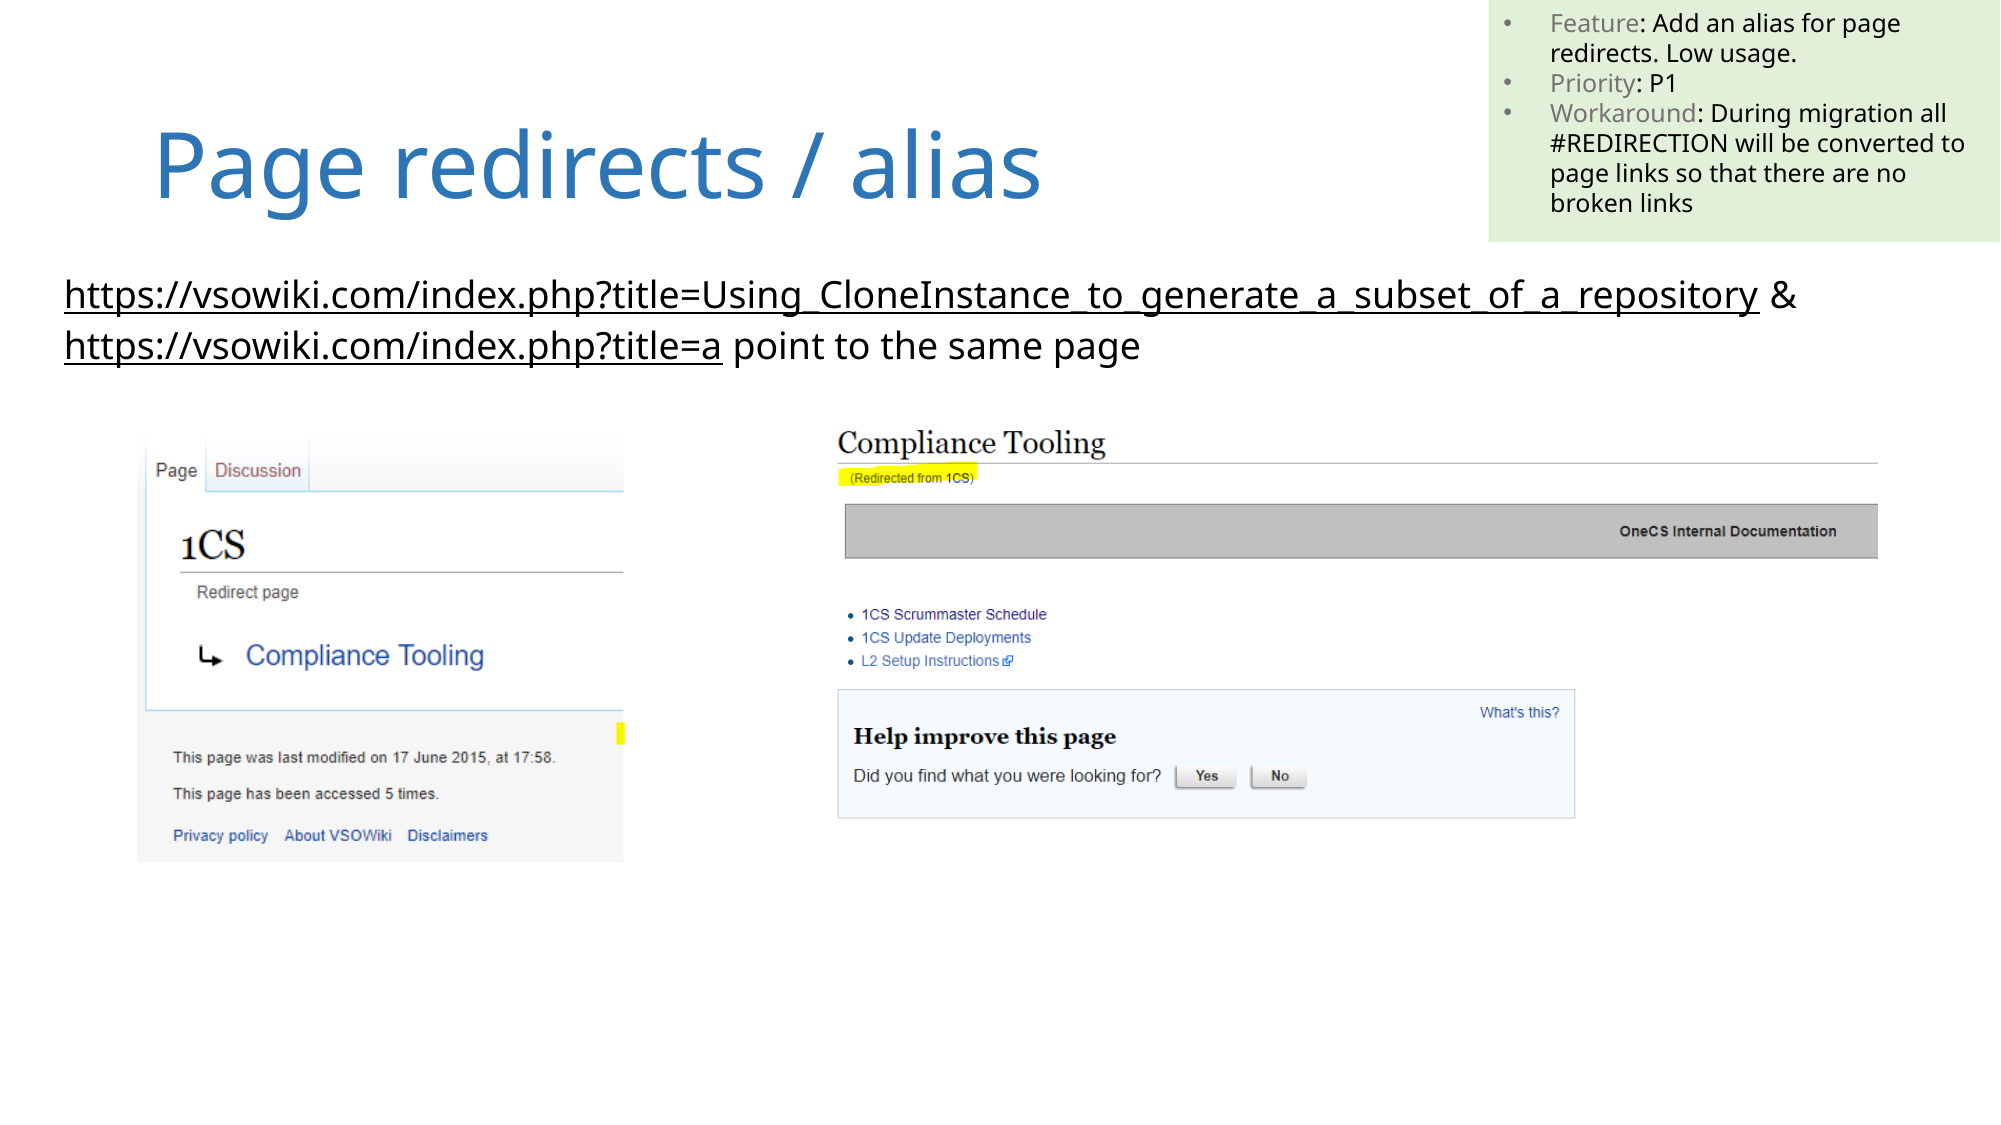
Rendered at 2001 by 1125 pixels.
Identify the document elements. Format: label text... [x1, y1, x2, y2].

text_box https://vsowiki.com/index.php?title=Using_CloneInstance_to_generate_a_subset_of_a_repository & https://vsowiki.com/index.php?title=a point to the same page [49, 263, 1812, 381]
text_box Feature: Add an alias for page redirects. Low usage. Priority: P1 Workaround: During migration all #REDIRECTION will be converted to page links so that there are no broken links [1488, 0, 2000, 243]
picture [826, 408, 1878, 827]
title Page redirects / alias [137, 59, 1863, 278]
picture [137, 424, 625, 862]
